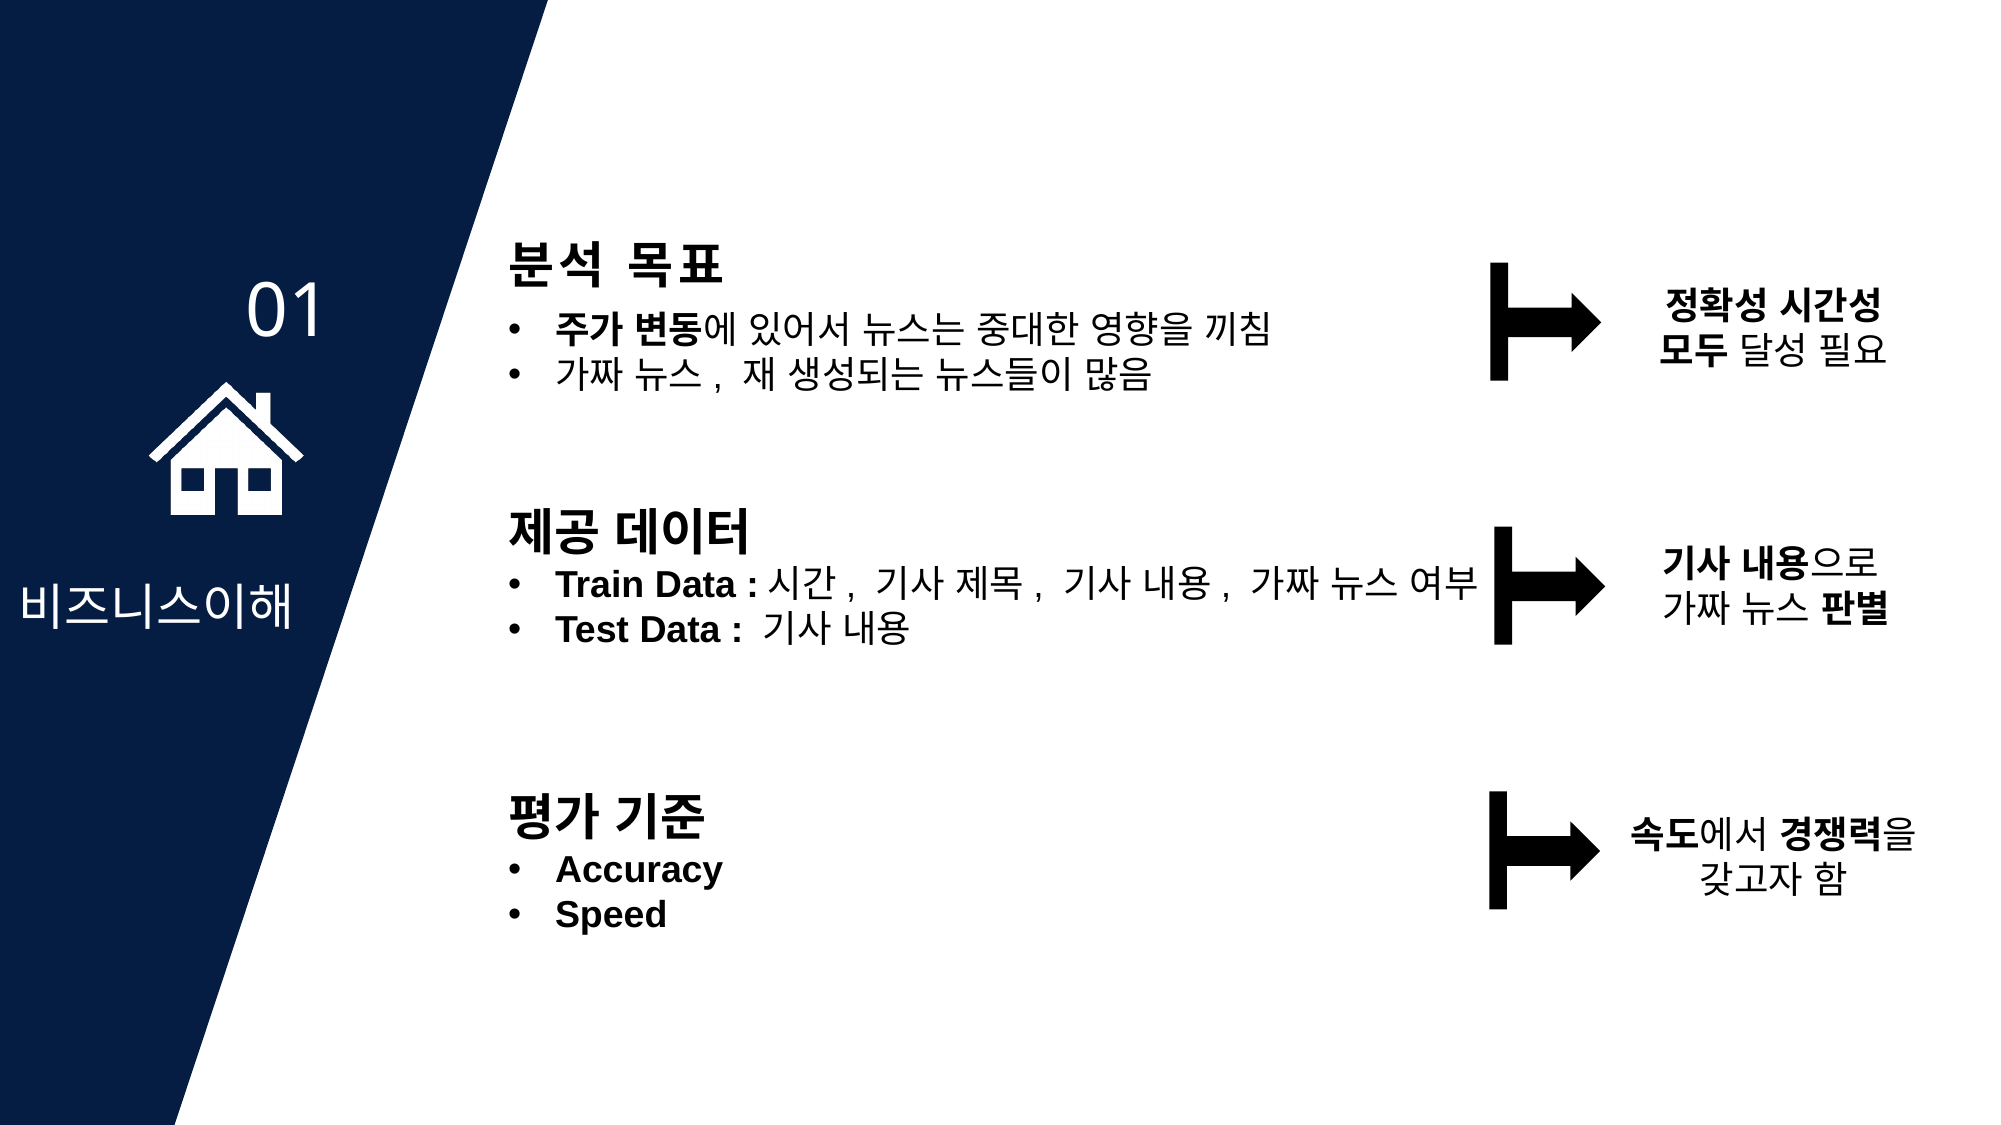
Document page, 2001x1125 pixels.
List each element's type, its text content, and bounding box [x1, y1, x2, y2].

text_box [1489, 262, 1509, 382]
text_box [1488, 790, 1508, 910]
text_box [0, 253, 351, 645]
text_box [1502, 554, 1607, 619]
text_box [1493, 526, 1513, 646]
text_box 기사 내용으로 가짜 뉴스 판별 [1647, 532, 1905, 638]
text_box [1497, 818, 1602, 884]
text_box [1498, 290, 1603, 355]
text_box 정확성 시간성 모두 달성 필요 [1645, 274, 1903, 380]
text_box 분석 목표 주가 변동에 있어서 뉴스는 중대한 영향을 끼침 가짜 뉴스, 재 생성되는 뉴스들이 많음 제공 데이터 Train Data :시간, 기사 제목, 기사 내용, 가짜 뉴스 여부 Test Data : 기사 내용 평가 기준 Accuracy Speed [508, 222, 1491, 851]
text_box [0, 645, 335, 1125]
text_box 속도에서 경쟁력을 갖고자 함 [1615, 803, 1933, 909]
text_box [0, 0, 549, 597]
